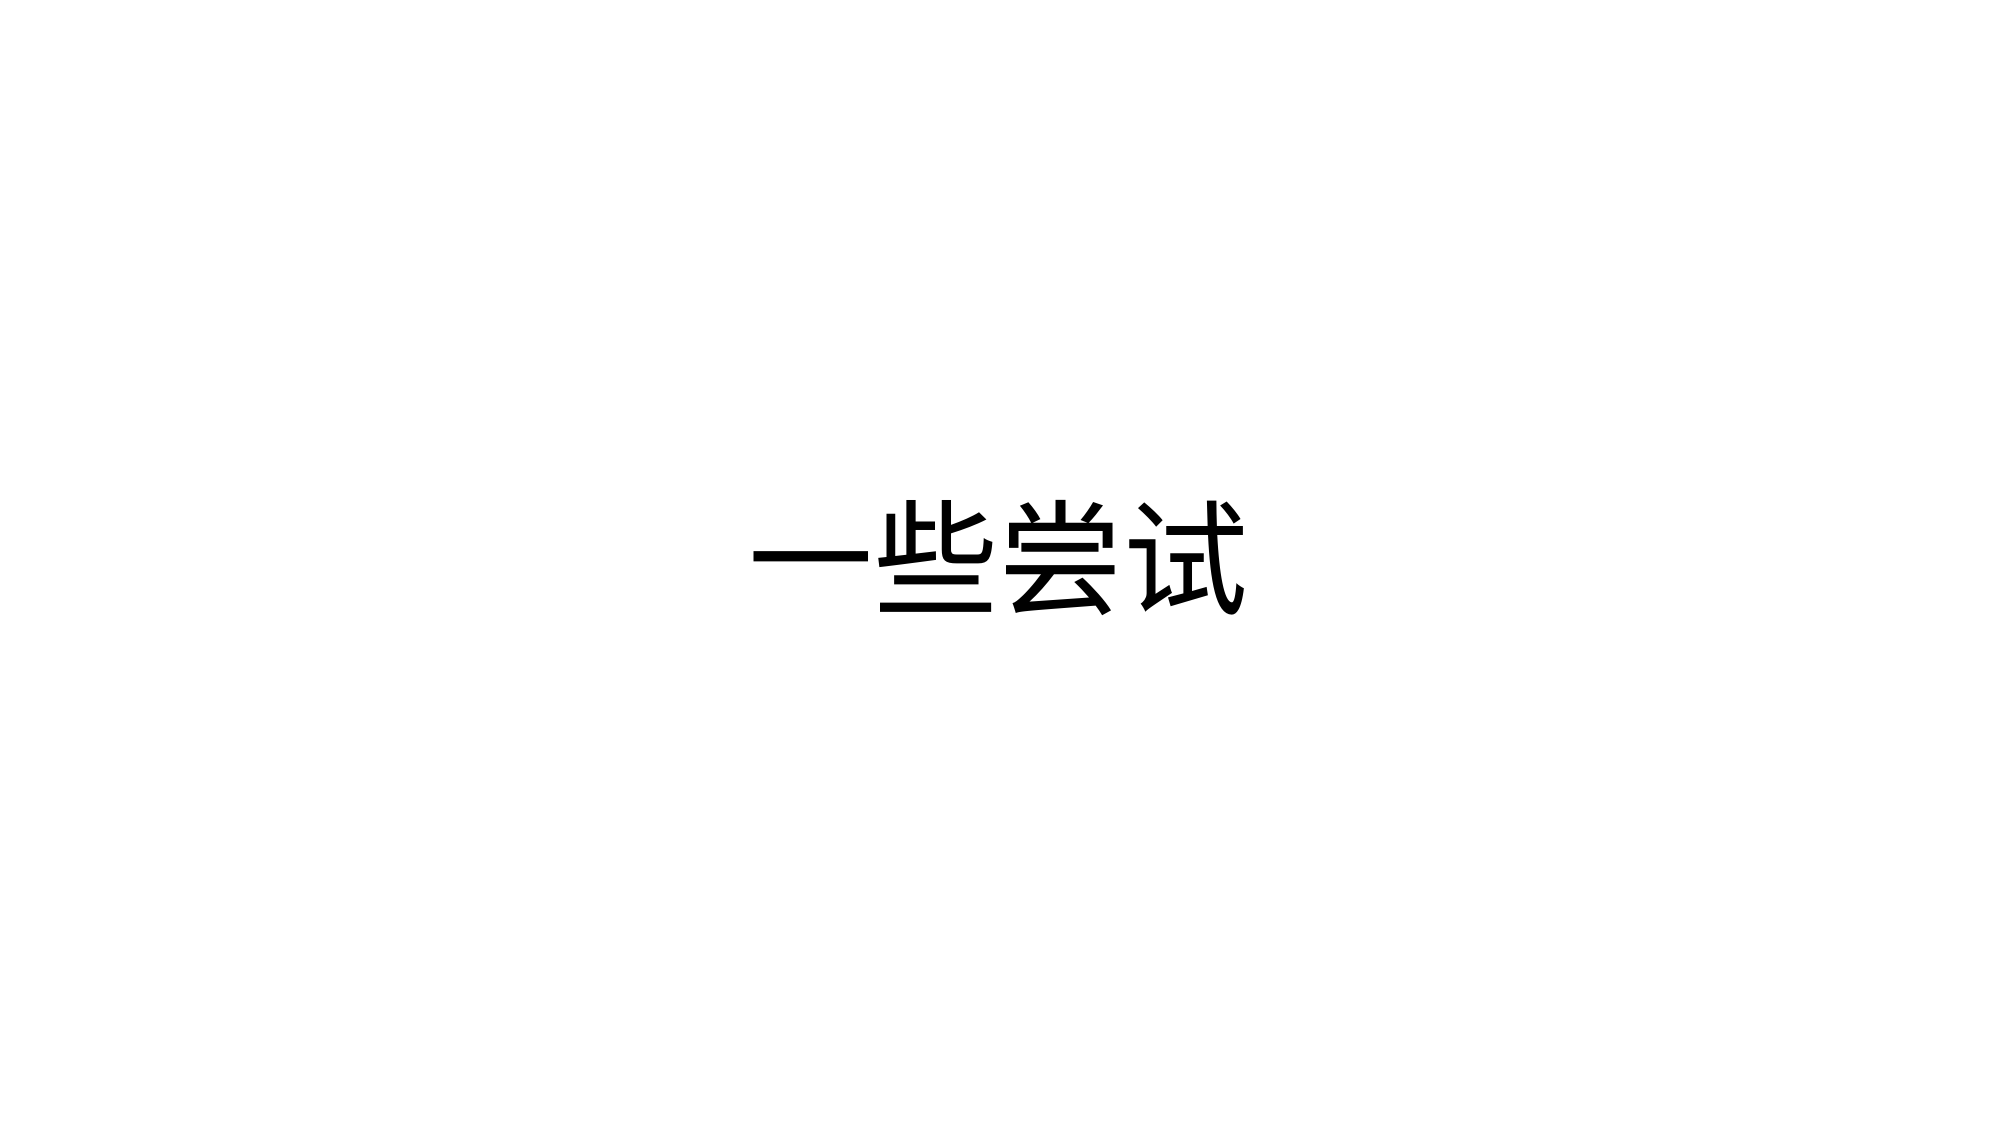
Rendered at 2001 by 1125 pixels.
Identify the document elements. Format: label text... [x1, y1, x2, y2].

title 一些尝试 [136, 172, 1862, 641]
